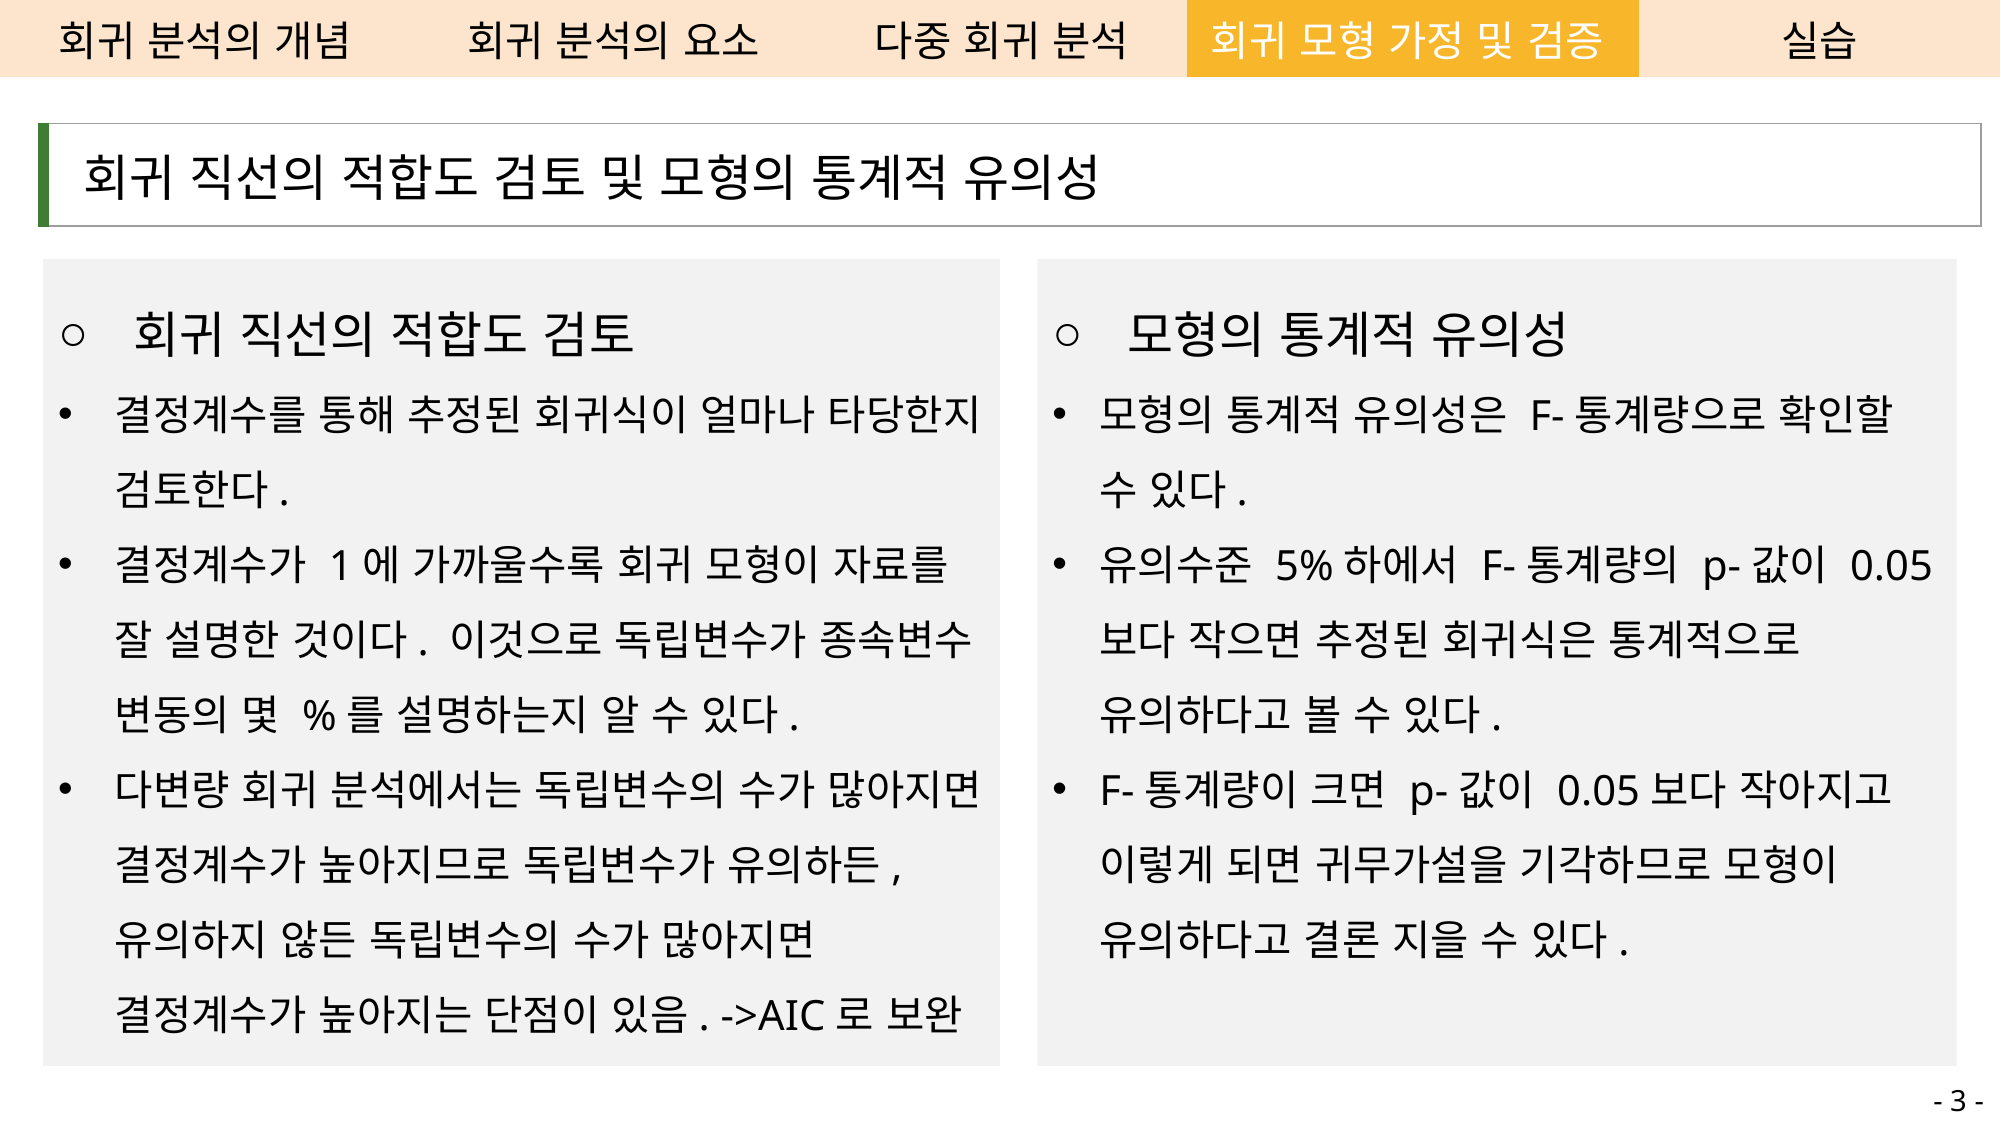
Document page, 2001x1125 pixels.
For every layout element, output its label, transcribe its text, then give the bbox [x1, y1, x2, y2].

table_header 회귀 분석의 개념 [0, 0, 410, 77]
table_header 회귀 모형 가정 및 검증 [1187, 0, 1639, 77]
table_header 다중 회귀 분석 [817, 0, 1187, 77]
table_header 실습 [1639, 0, 2000, 77]
table_header 회귀 분석의 요소 [410, 0, 817, 77]
text_box 모형의 통계적 유의성 모형의 통계적 유의성은 F-통계량으로 확인할 수 있다. 유의수준 5%하에서 F-통계량의 p-값이 0.05보다 작으면 추정된 회귀식은 통계적으로 유의하다고 볼 수 있다. F-통계량이 크면 p-값이 0.05보다 작아지고 이렇게 되면 귀무가설을 기각하므로 모형이 유의하다고 결론 지을 수 있다. [1037, 258, 1957, 1066]
table_header 회귀 직선의 적합도 검토 및 모형의 통계적 유의성 [49, 124, 1980, 225]
text_box - 3 - [1918, 1074, 2000, 1125]
